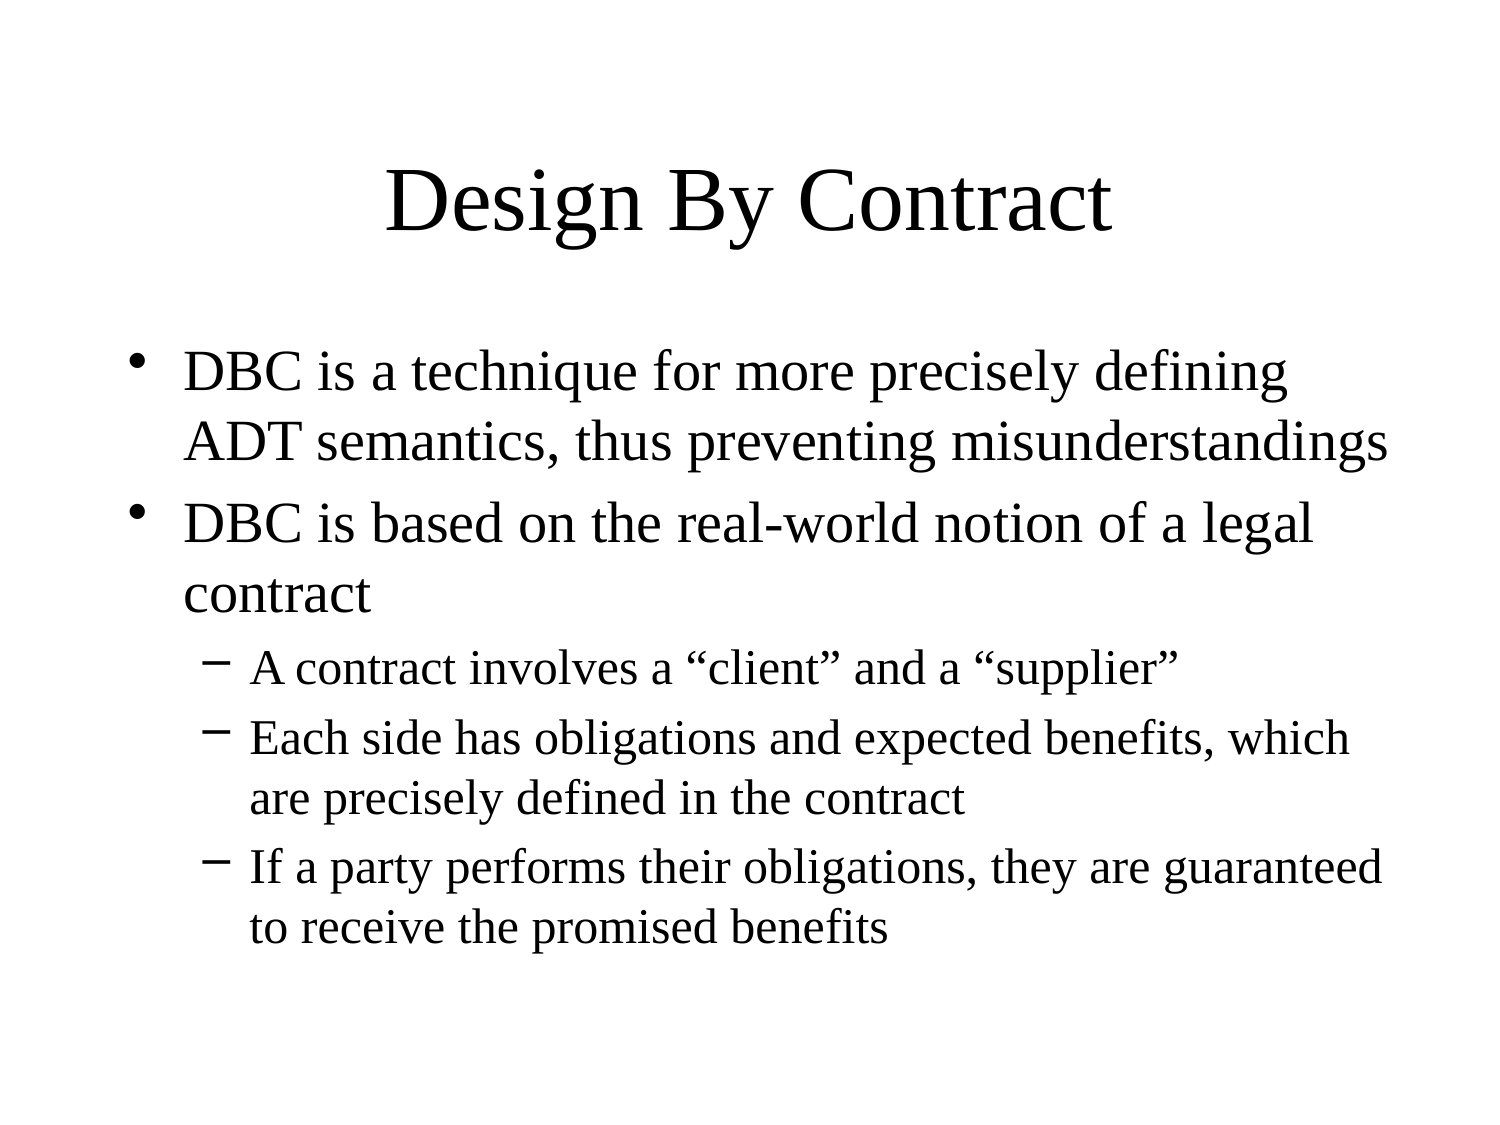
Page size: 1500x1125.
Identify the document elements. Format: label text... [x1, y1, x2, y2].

title Design By Contract [112, 99, 1388, 288]
list DBC is a technique for more precisely defining ADT semantics, thus preventing misunderstandings DBC is based on the real-world notion of a legal contract A contract involves a “client” and a “supplier” Each side has obligations and expected benefits, which are precisely defined in the contract If a party performs their obligations, they are guaranteed to receive the promised benefits [112, 324, 1426, 1001]
